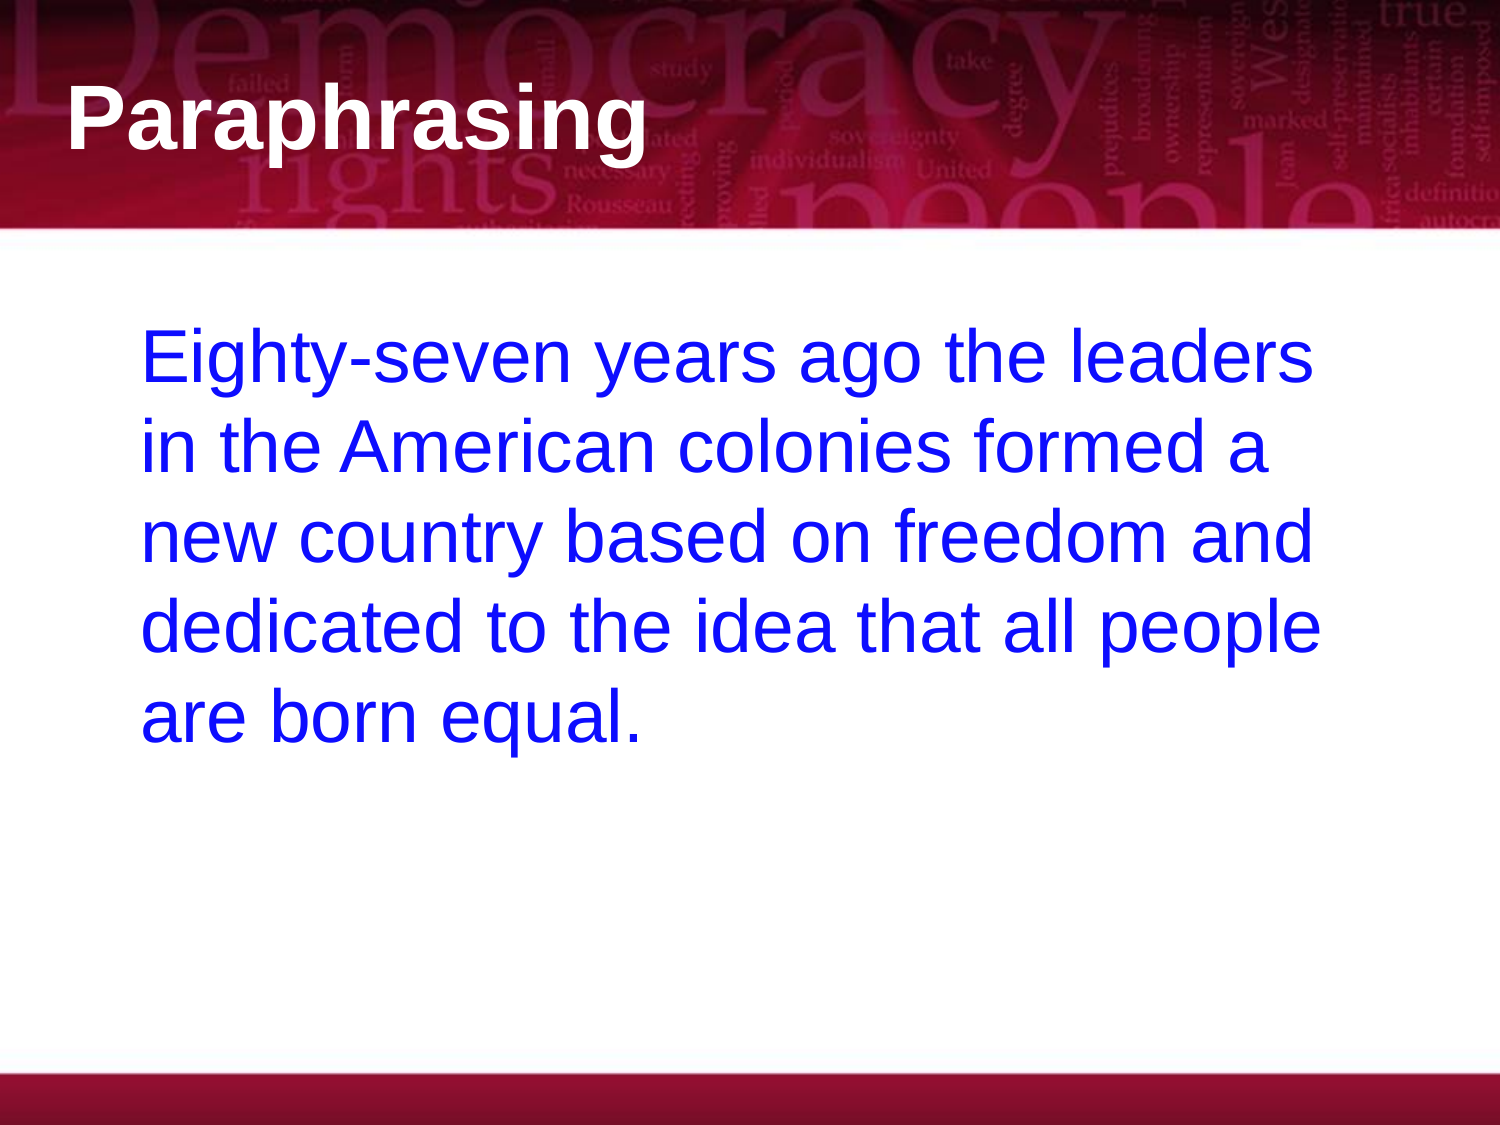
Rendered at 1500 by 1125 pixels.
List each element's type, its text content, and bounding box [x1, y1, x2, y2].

title Paraphrasing [50, 12, 1450, 213]
list Eighty-seven years ago the leaders in the American colonies formed a new country based on freedom and dedicated to the idea that all people are born equal. [0, 299, 1375, 863]
picture [0, 0, 1500, 1125]
